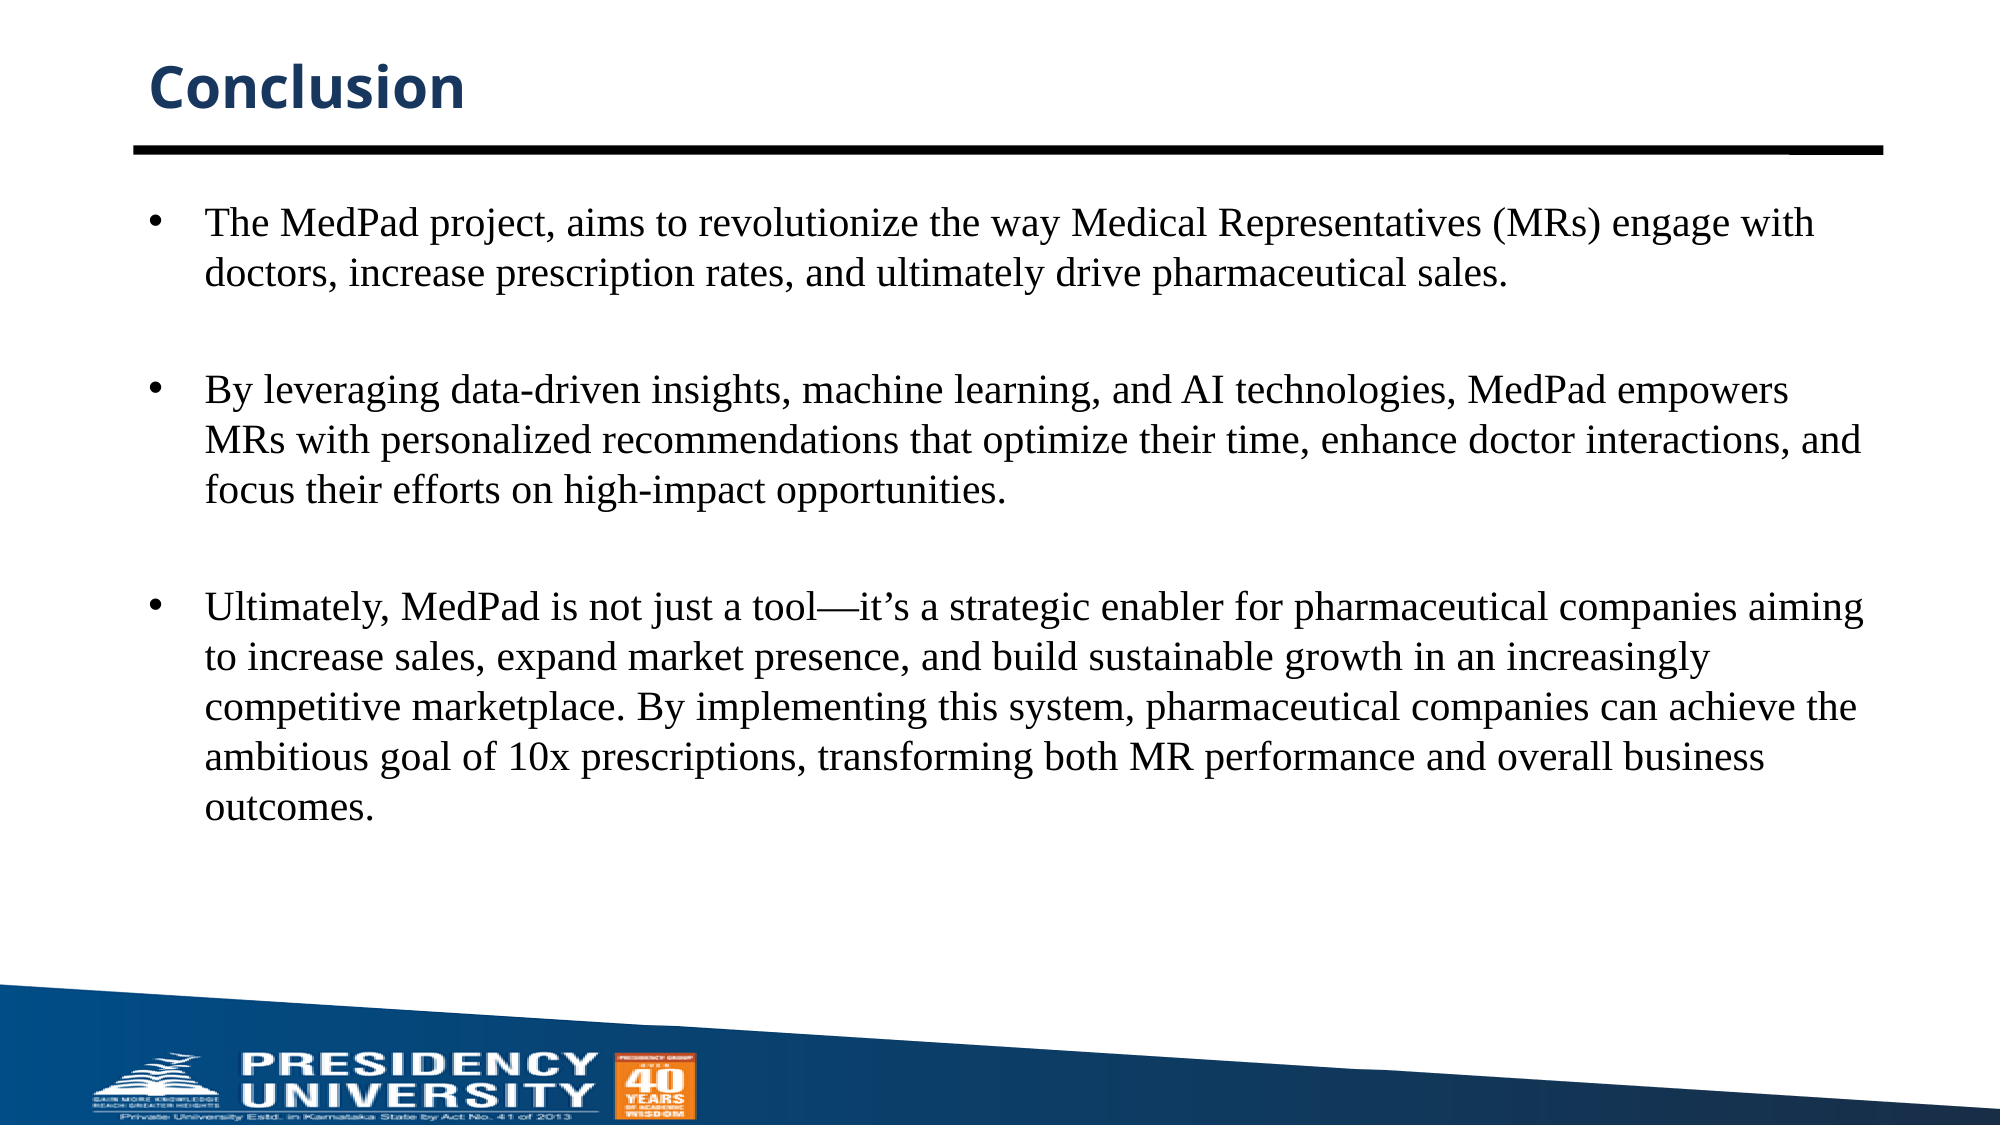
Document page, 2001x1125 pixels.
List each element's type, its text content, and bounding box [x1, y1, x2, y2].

list The MedPad project, aims to revolutionize the way Medical Representatives (MRs) engage with doctors, increase prescription rates, and ultimately drive pharmaceutical sales. By leveraging data-driven insights, machine learning, and AI technologies, MedPad empowers MRs with personalized recommendations that optimize their time, enhance doctor interactions, and focus their efforts on high-impact opportunities. Ultimately, MedPad is not just a tool—it’s a strategic enabler for pharmaceutical companies aiming to increase sales, expand market presence, and build sustainable growth in an increasingly competitive marketplace. By implementing this system, pharmaceutical companies can achieve the ambitious goal of 10x prescriptions, transforming both MR performance and overall business outcomes. [133, 187, 1884, 1000]
picture [0, 982, 2000, 1125]
title Conclusion [133, 45, 1884, 125]
